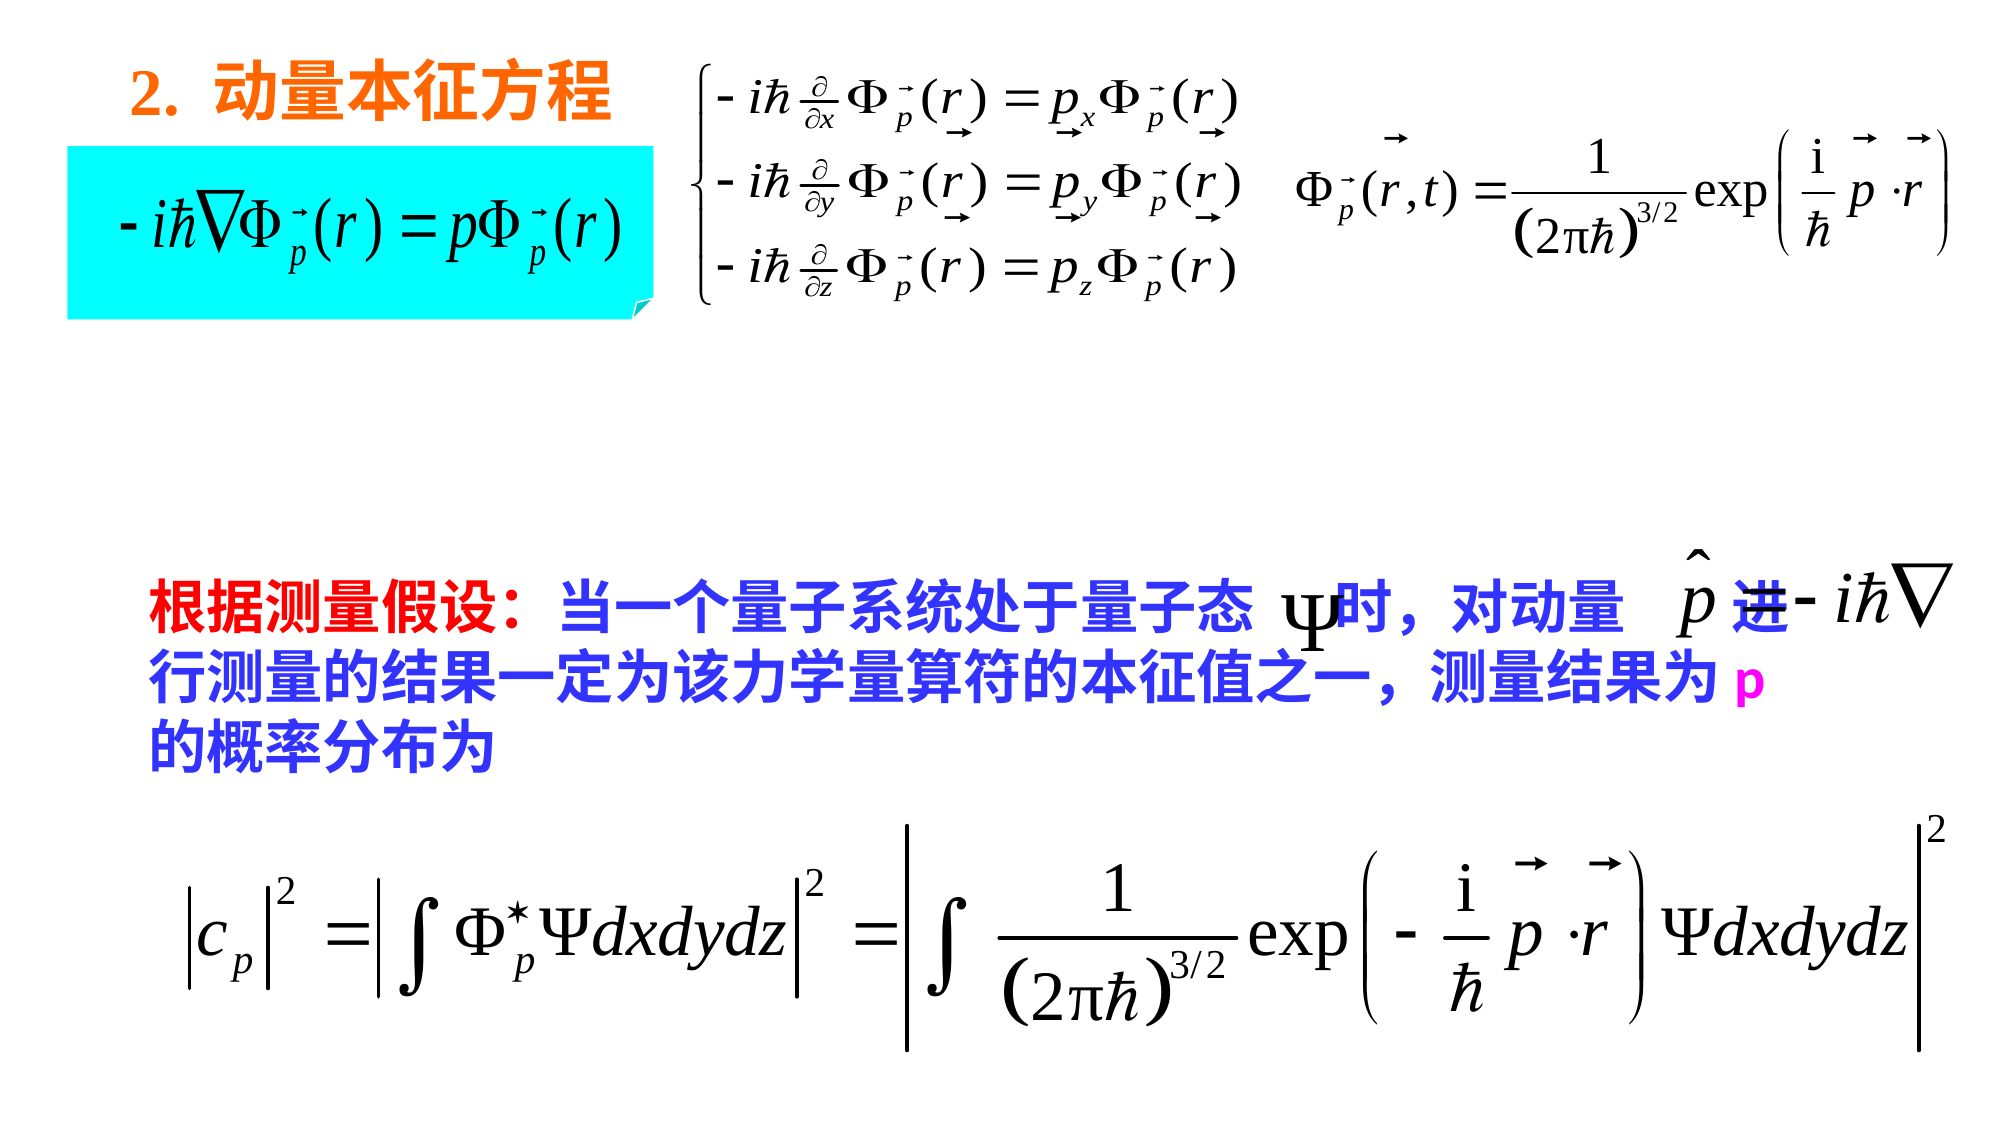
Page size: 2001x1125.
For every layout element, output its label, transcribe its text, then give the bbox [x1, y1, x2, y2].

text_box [1287, 119, 1965, 284]
text_box 2. 动量本征方程 [134, 50, 610, 126]
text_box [1660, 537, 1961, 654]
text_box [175, 795, 1961, 1063]
text_box 根据测量假设：当一个量子系统处于量子态 时，对动量 进行测量的结果一定为该力学量算符的本征值之一，测量结果为p的概率分布为 [133, 562, 1842, 788]
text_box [66, 145, 655, 320]
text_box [1270, 573, 1363, 667]
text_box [678, 55, 1254, 315]
